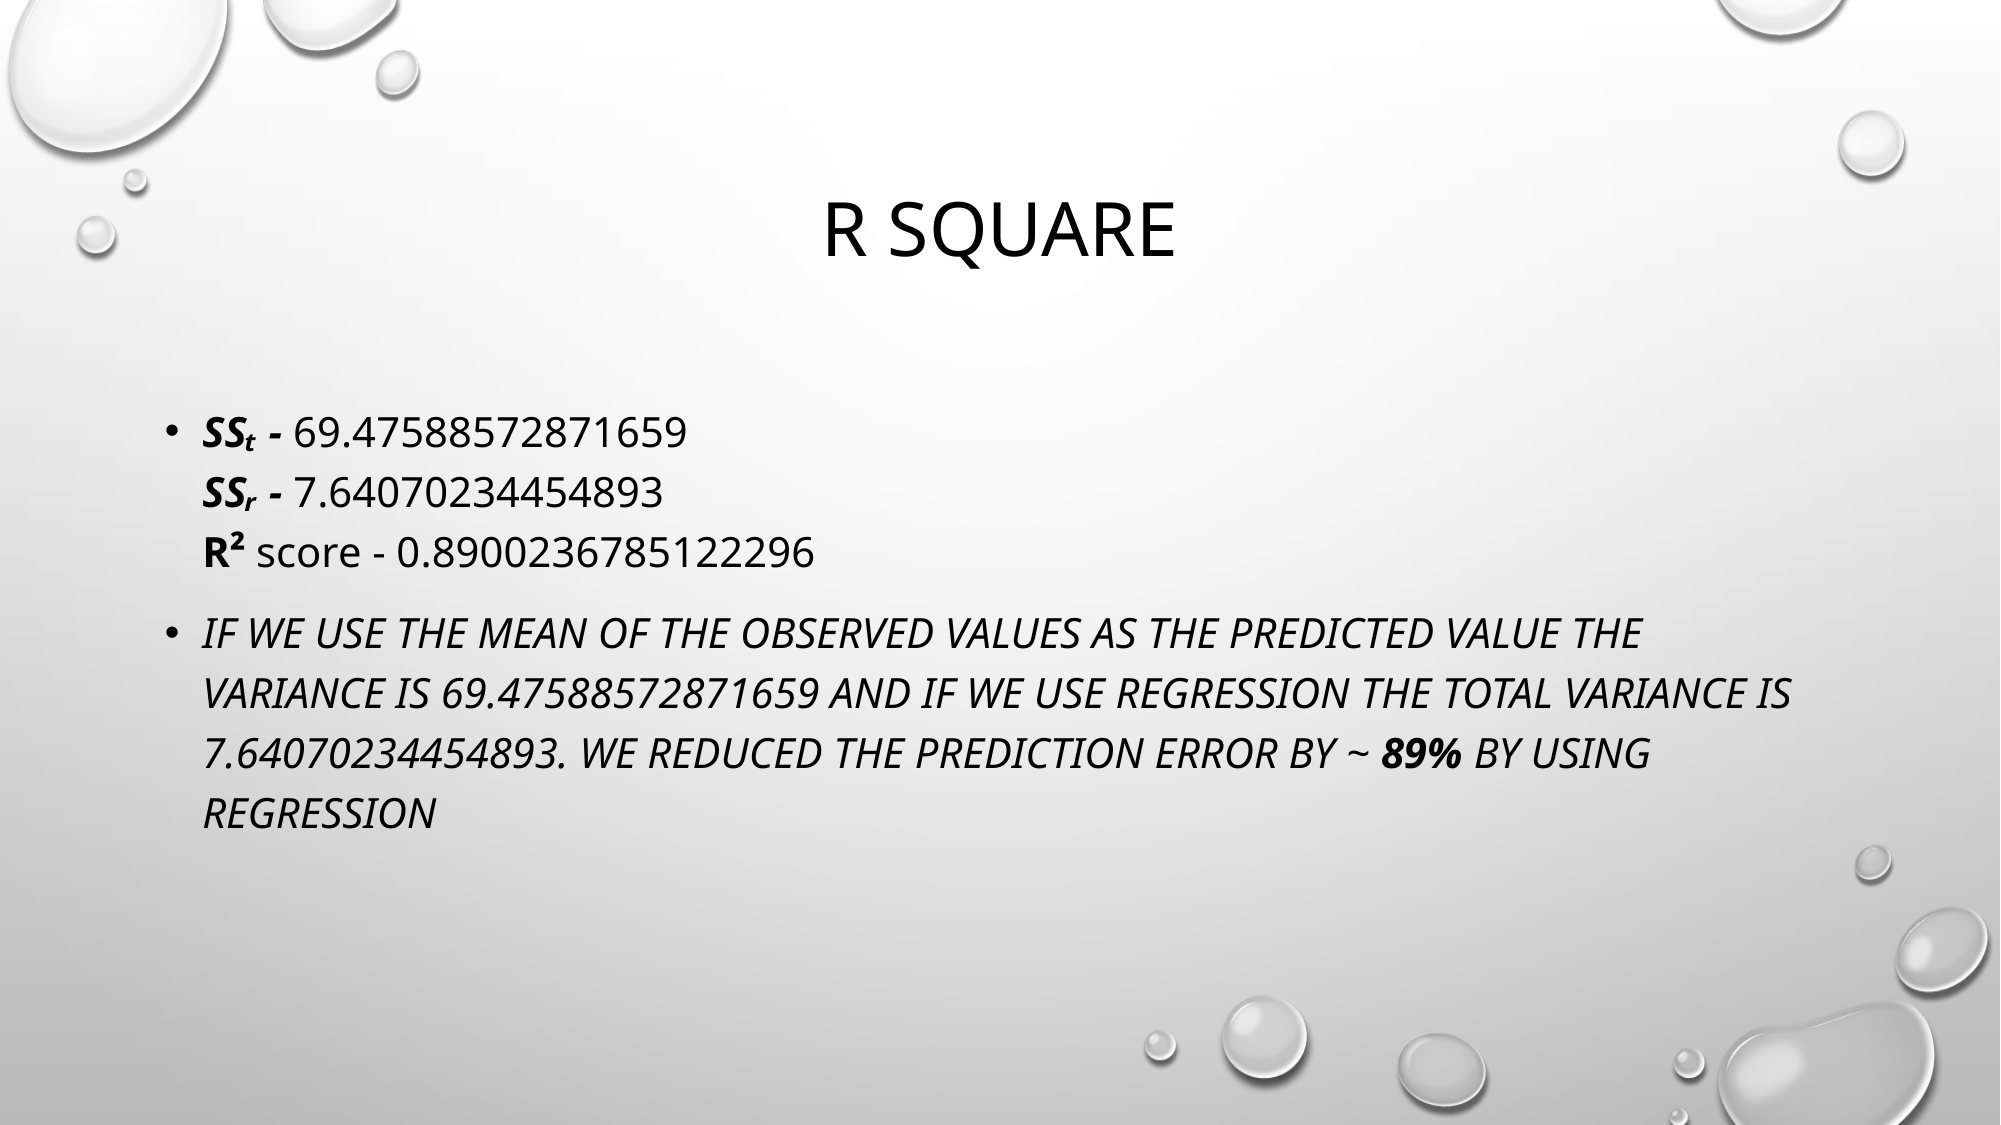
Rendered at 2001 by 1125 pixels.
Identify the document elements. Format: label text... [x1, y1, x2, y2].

picture [0, 0, 2000, 1125]
list SSₜ - 69.47588572871659 SSᵣ - 7.64070234454893 R² score - 0.8900236785122296 If we use the mean of the observed values as the predicted value the variance is 69.47588572871659 and if we use regression the total variance is 7.64070234454893. We reduced the prediction error by ~ 89% by using regression [149, 388, 1850, 950]
title R Square [149, 101, 1851, 364]
